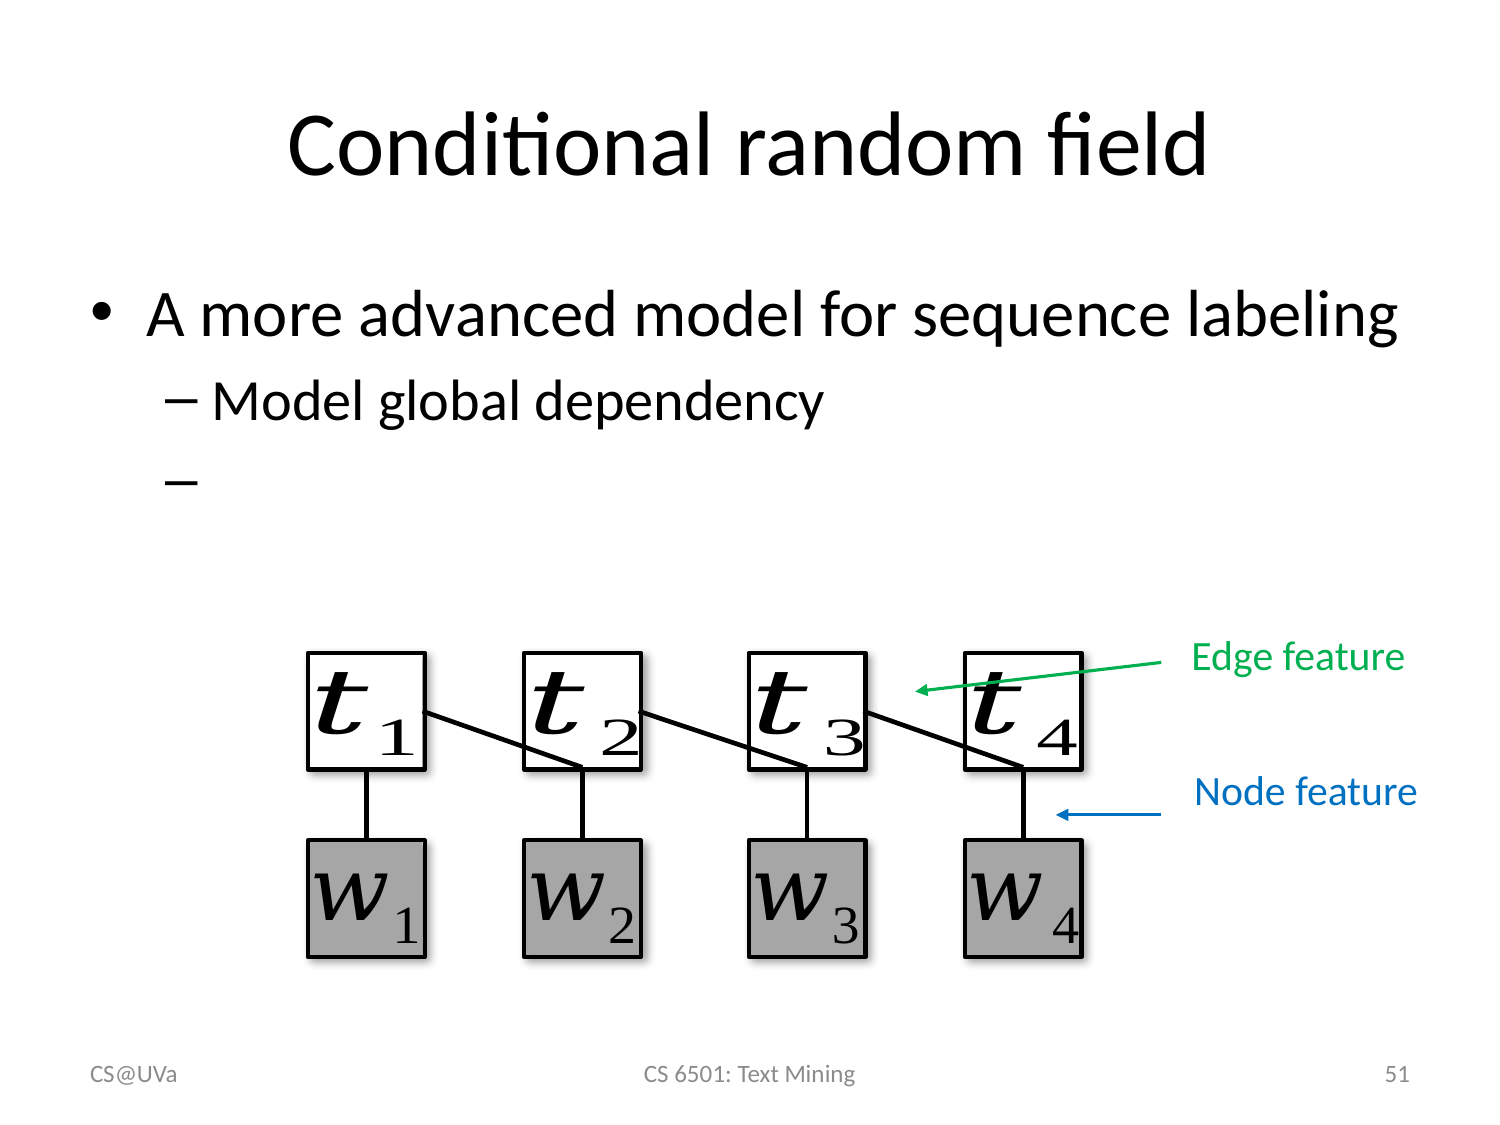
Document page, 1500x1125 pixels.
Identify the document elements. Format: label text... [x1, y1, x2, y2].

slide_number 51 [1074, 1042, 1425, 1103]
slide_number CS@UVa [75, 1042, 425, 1103]
title Conditional random field [75, 45, 1425, 233]
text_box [914, 620, 1465, 738]
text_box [1055, 756, 1468, 874]
footer CS 6501: Text Mining [512, 1042, 988, 1103]
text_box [309, 654, 1080, 956]
